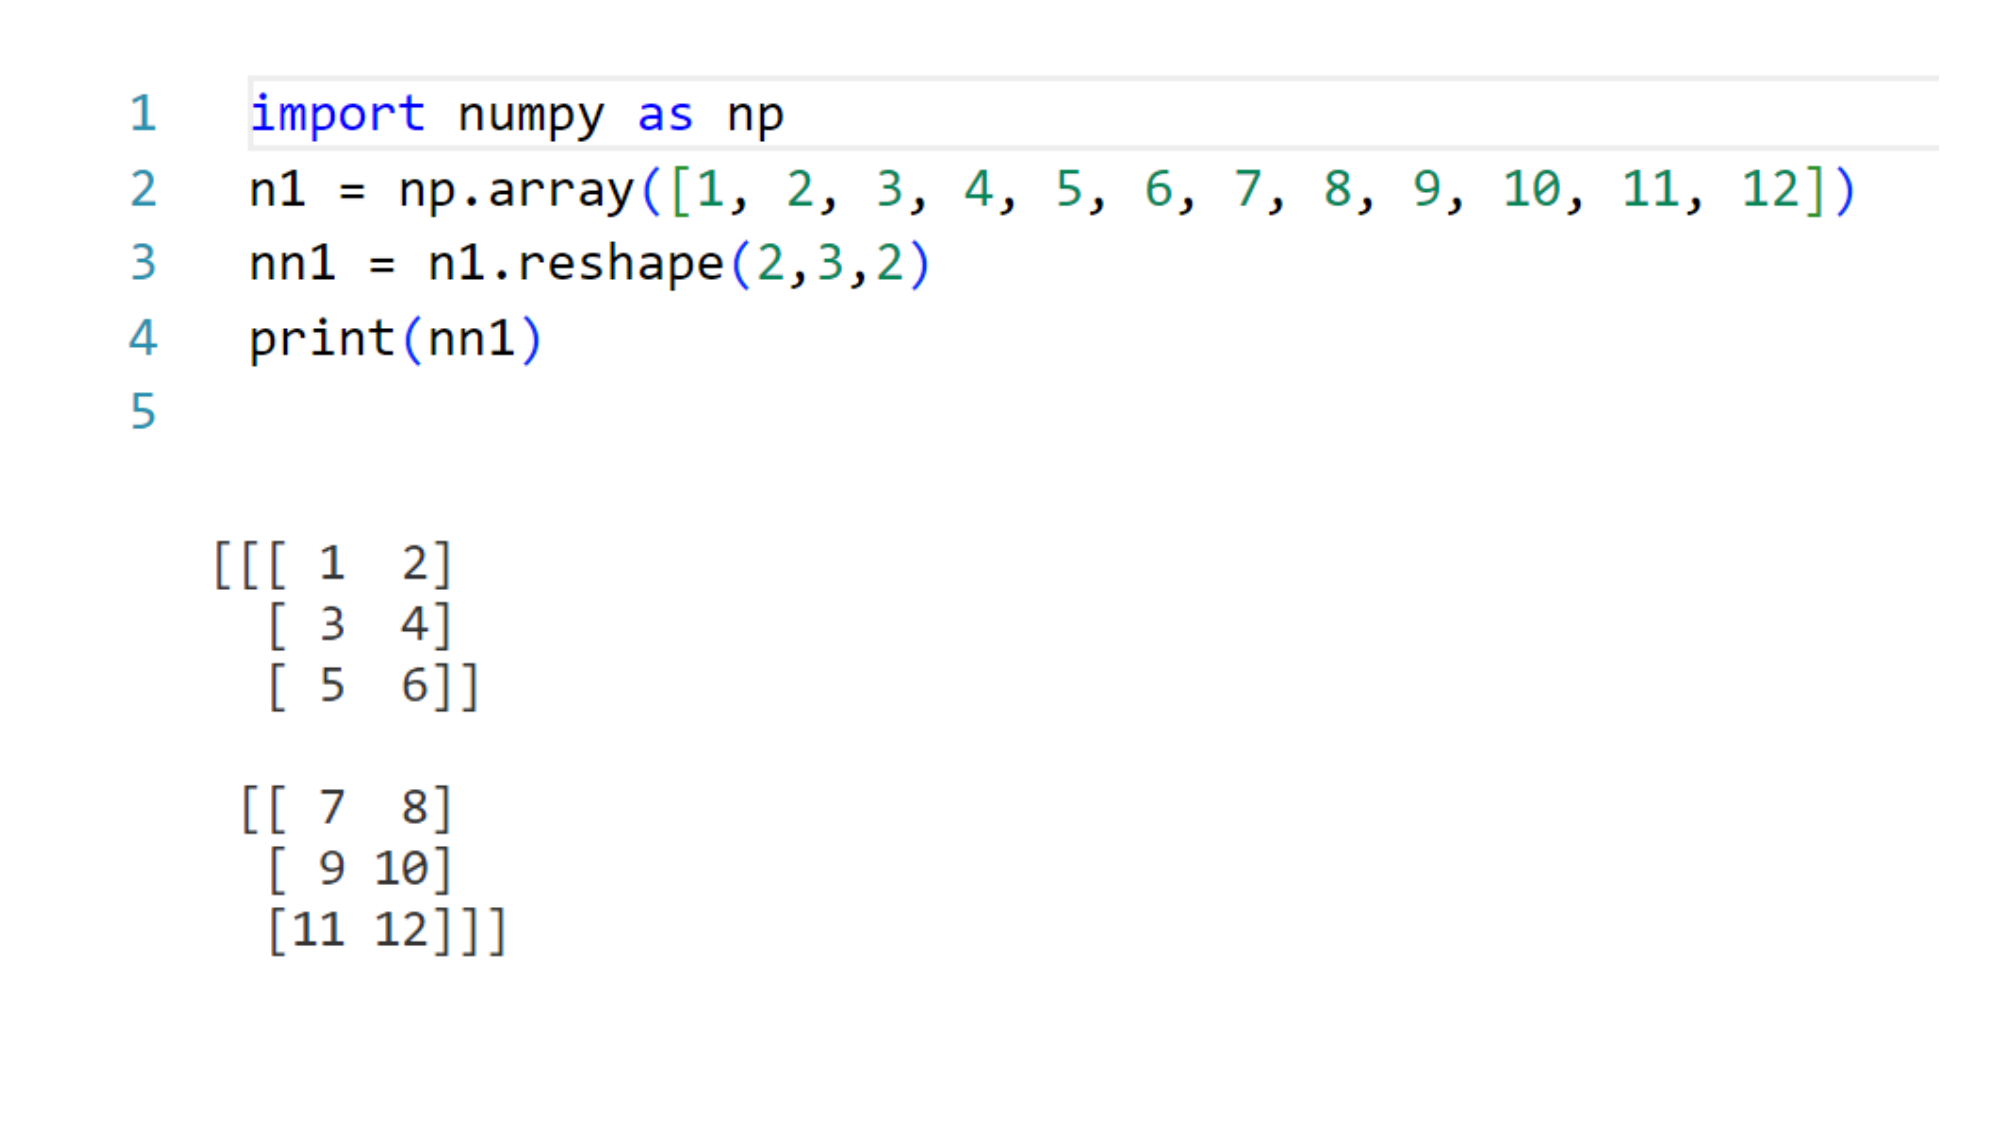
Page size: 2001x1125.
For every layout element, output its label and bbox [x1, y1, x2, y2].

picture [175, 531, 534, 984]
picture [73, 72, 1939, 499]
